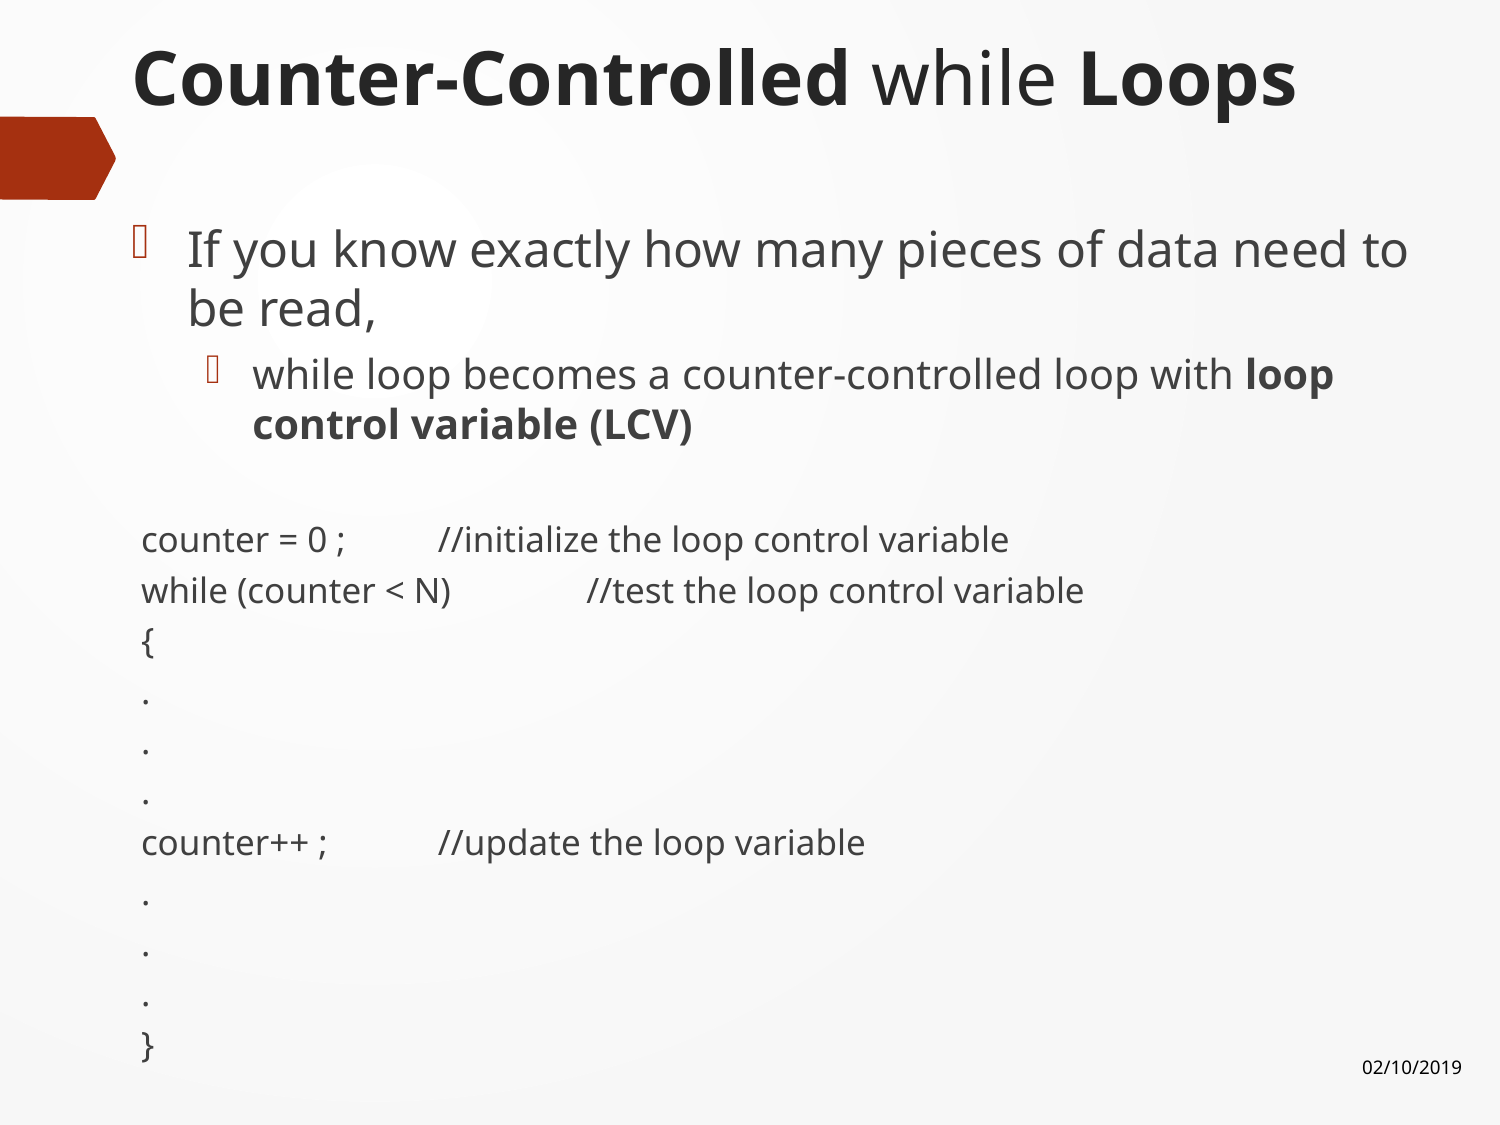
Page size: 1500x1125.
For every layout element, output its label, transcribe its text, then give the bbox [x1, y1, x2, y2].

list If you know exactly how many pieces of data need to be read, while loop becomes a counter-controlled loop with loop control variable (LCV) counter = 0 ; //initialize the loop control variable while (counter < N) //test the loop control variable { . . . counter++ ; //update the loop variable . . . } [116, 210, 1483, 1077]
title Counter-Controlled while Loops [116, 23, 1483, 158]
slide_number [1260, 1037, 1483, 1098]
